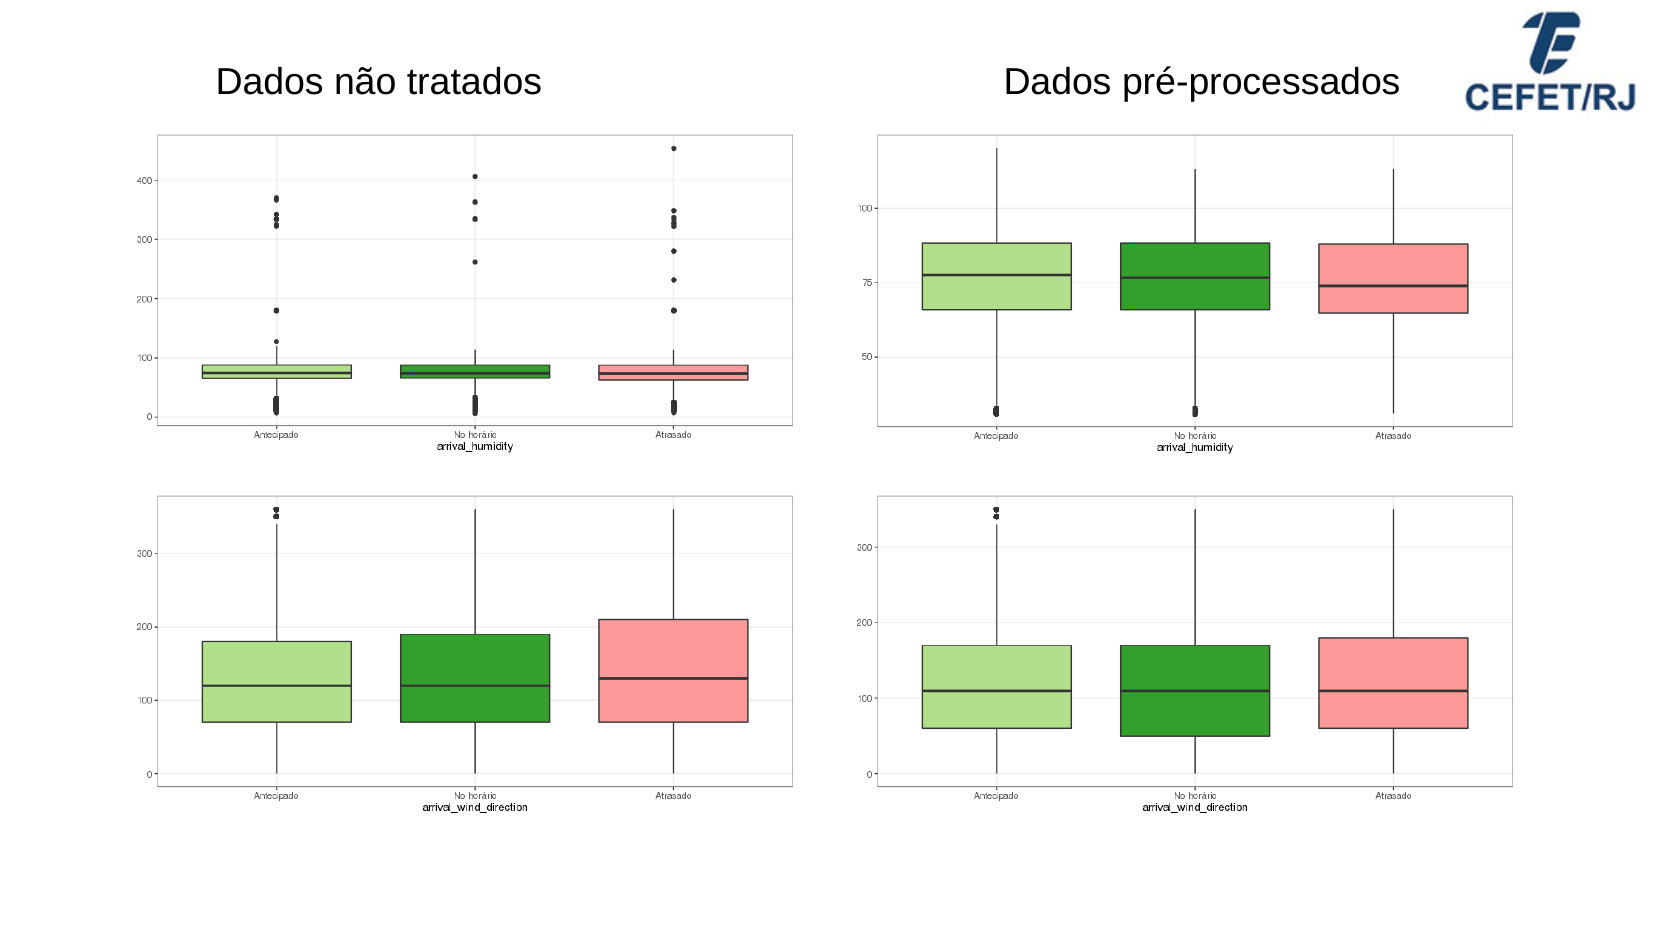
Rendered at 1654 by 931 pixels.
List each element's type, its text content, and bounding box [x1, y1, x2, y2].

picture [838, 489, 1518, 819]
text_box Dados pré-processados [988, 49, 1494, 107]
picture [838, 129, 1518, 459]
picture [117, 489, 798, 819]
picture [117, 129, 798, 458]
picture [1447, 0, 1654, 123]
text_box Dados não tratados [200, 49, 682, 107]
